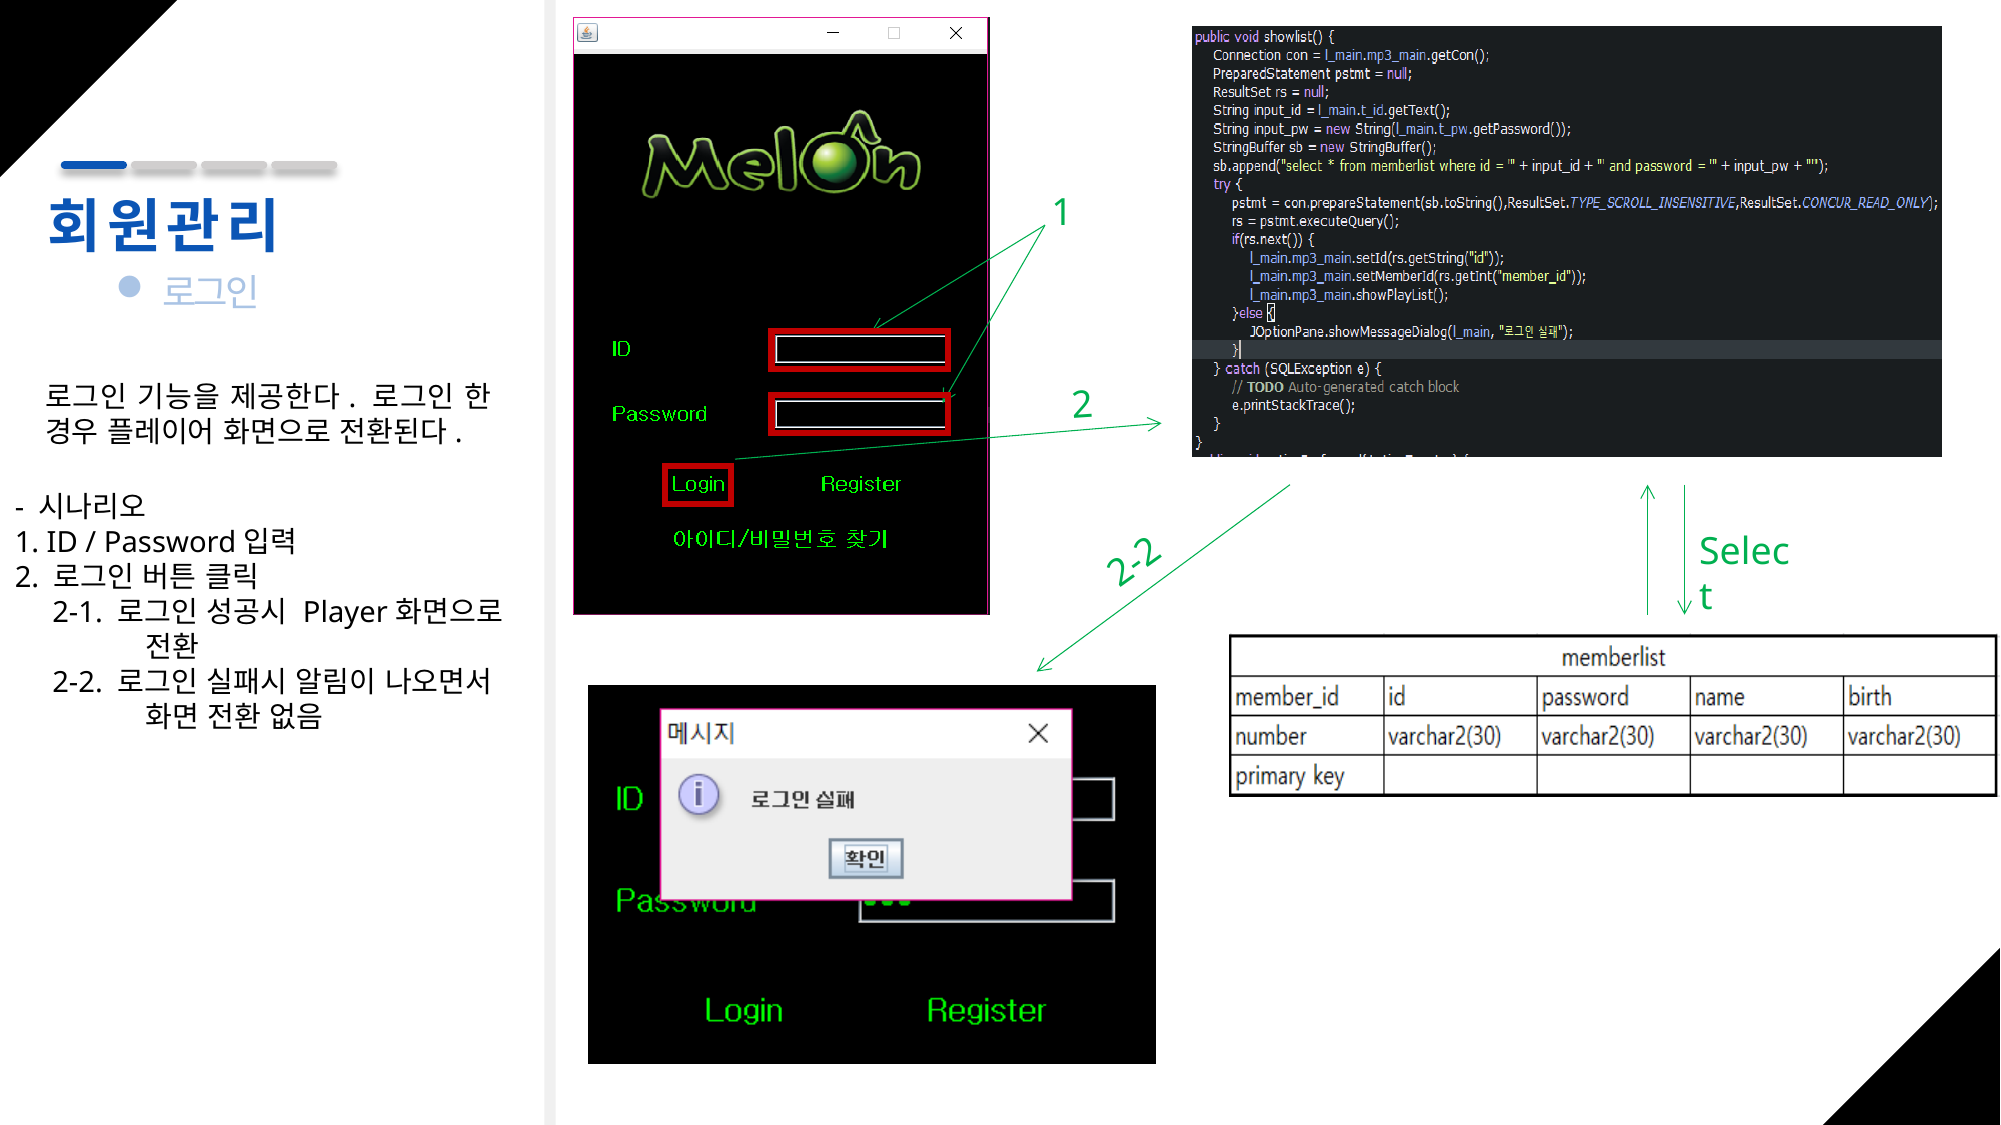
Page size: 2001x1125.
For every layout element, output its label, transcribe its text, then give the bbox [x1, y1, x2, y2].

text_box 1 [1036, 180, 1092, 241]
text_box 로그인 기능을 제공한다. 로그인 한 경우 플레이어 화면으로 전환된다. [30, 370, 507, 456]
text_box - 시나리오 1. ID / Password입력 2. 로그인 버튼 클릭 2-1. 로그인 성공시 Player화면으로 전환 2-2. 로그인 실패시 알림이 나오면서 화면 전환 없음 [0, 481, 532, 741]
picture [1229, 633, 2000, 797]
text_box 2 [1054, 370, 1113, 423]
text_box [942, 225, 1045, 403]
picture [588, 685, 1156, 1064]
picture [573, 17, 990, 615]
text_box 로그인 [100, 261, 275, 322]
text_box 회원관리 [32, 182, 296, 267]
picture [1192, 26, 1942, 457]
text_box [871, 225, 942, 332]
text_box Select [1684, 519, 1816, 625]
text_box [734, 423, 1162, 460]
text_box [1036, 484, 1290, 672]
